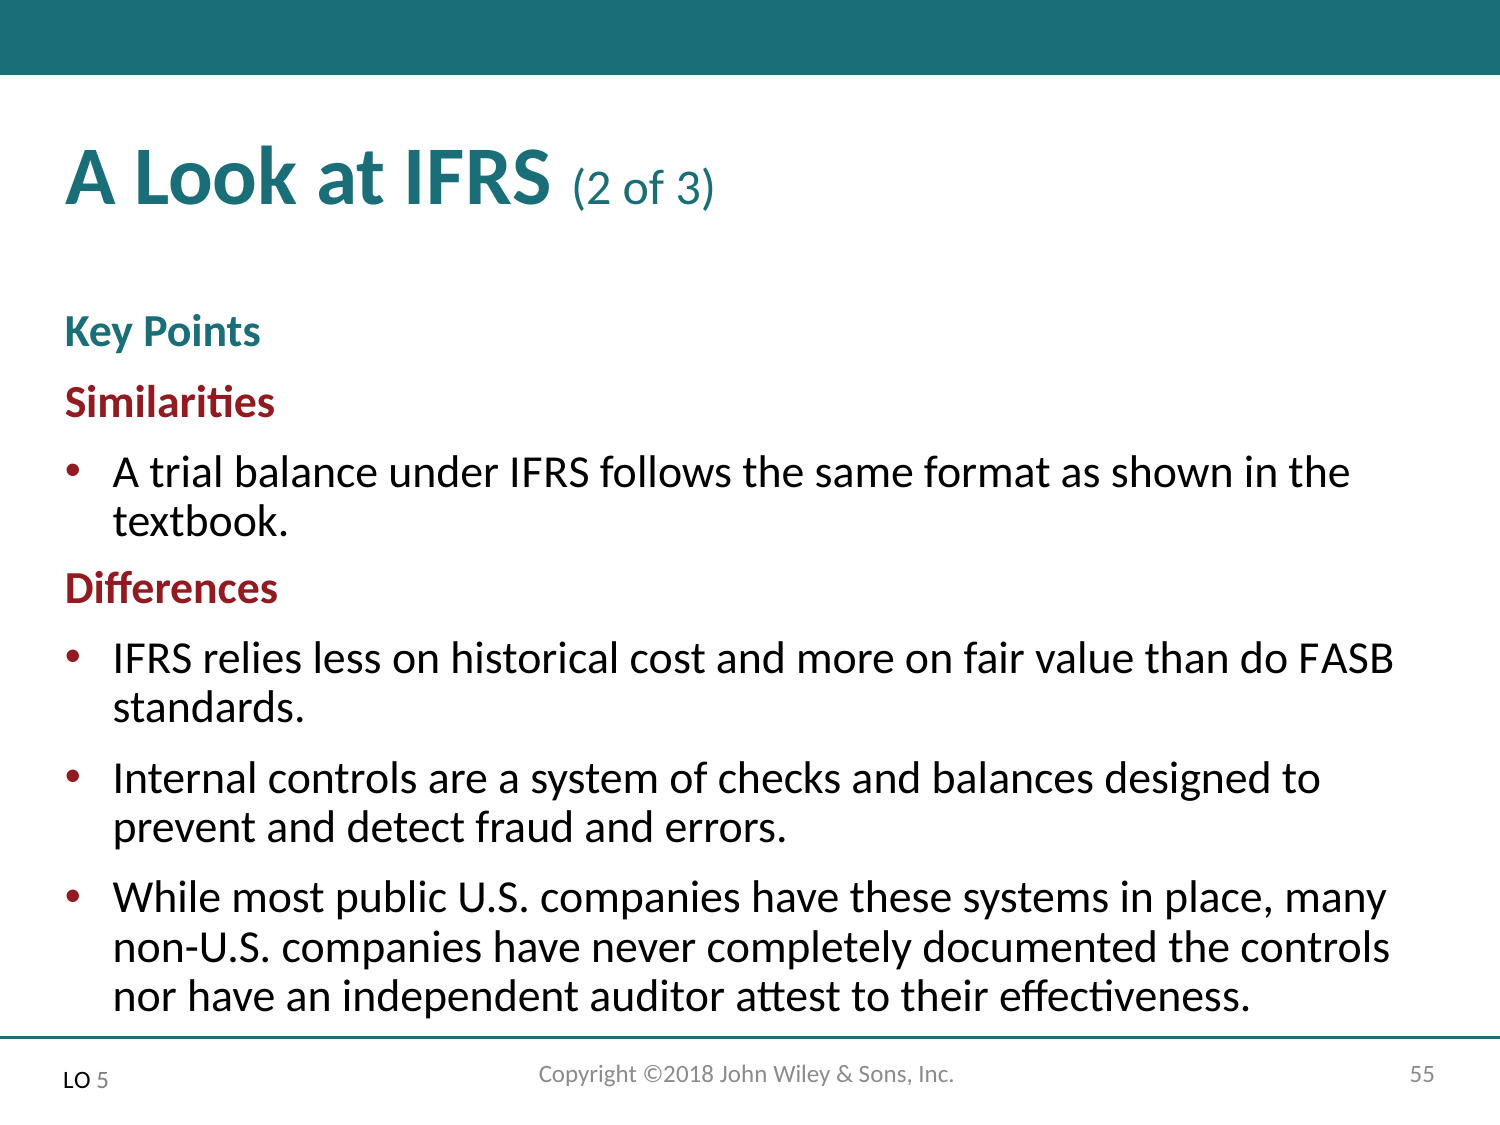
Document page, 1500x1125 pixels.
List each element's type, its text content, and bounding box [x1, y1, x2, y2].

list Differences I F R S relies less on historical cost and more on fair value than do F A S B standards. Internal controls are a system of checks and balances designed to prevent and detect fraud and errors. While most public U.S. companies have these systems in place, many non-U.S. companies have never completely documented the controls nor have an independent auditor attest to their effectiveness. [50, 556, 1450, 1030]
footer Copyright ©2018 John Wiley & Sons, Inc. [496, 1042, 1004, 1103]
list Key Points Similarities A trial balance under I F R S follows the same format as shown in the textbook. [50, 299, 1450, 543]
slide_number 55 [1059, 1042, 1450, 1103]
title A Look at I F R S (2 of 3) [50, 125, 1450, 250]
list L O 5 [48, 1050, 142, 1111]
